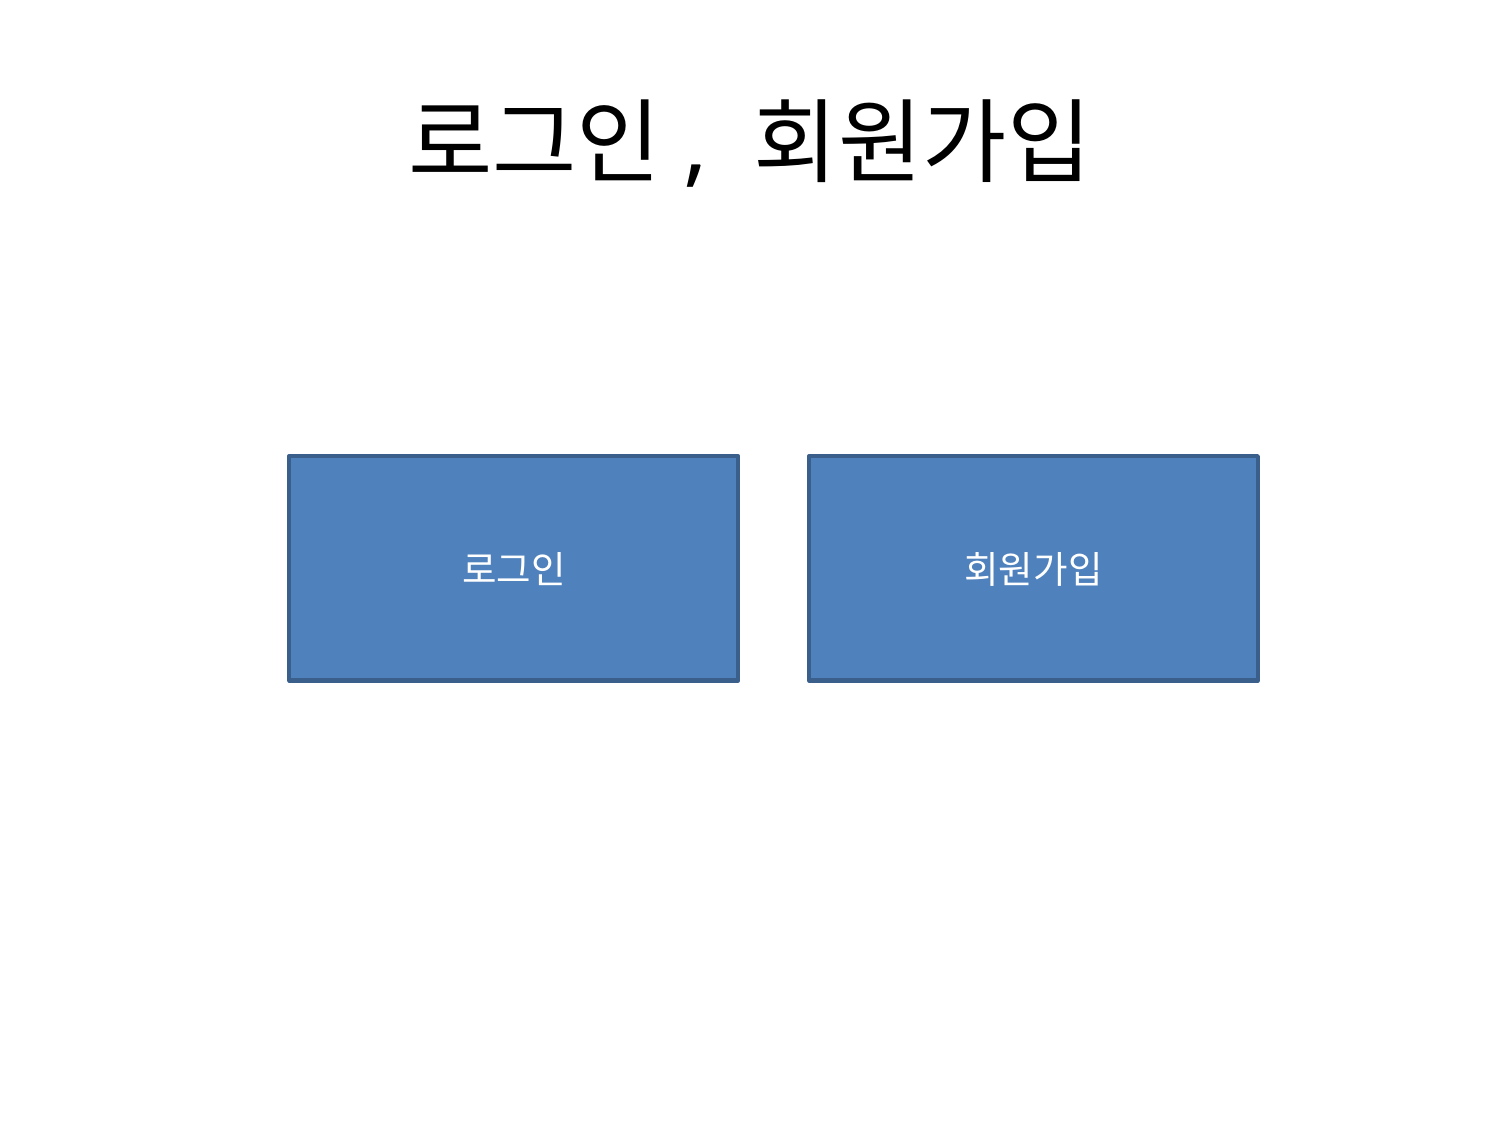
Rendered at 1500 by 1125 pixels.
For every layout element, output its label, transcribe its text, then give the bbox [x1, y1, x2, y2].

text_box 회원가입 [807, 454, 1260, 683]
title 로그인, 회원가입 [75, 45, 1425, 233]
text_box 로그인 [287, 454, 740, 683]
